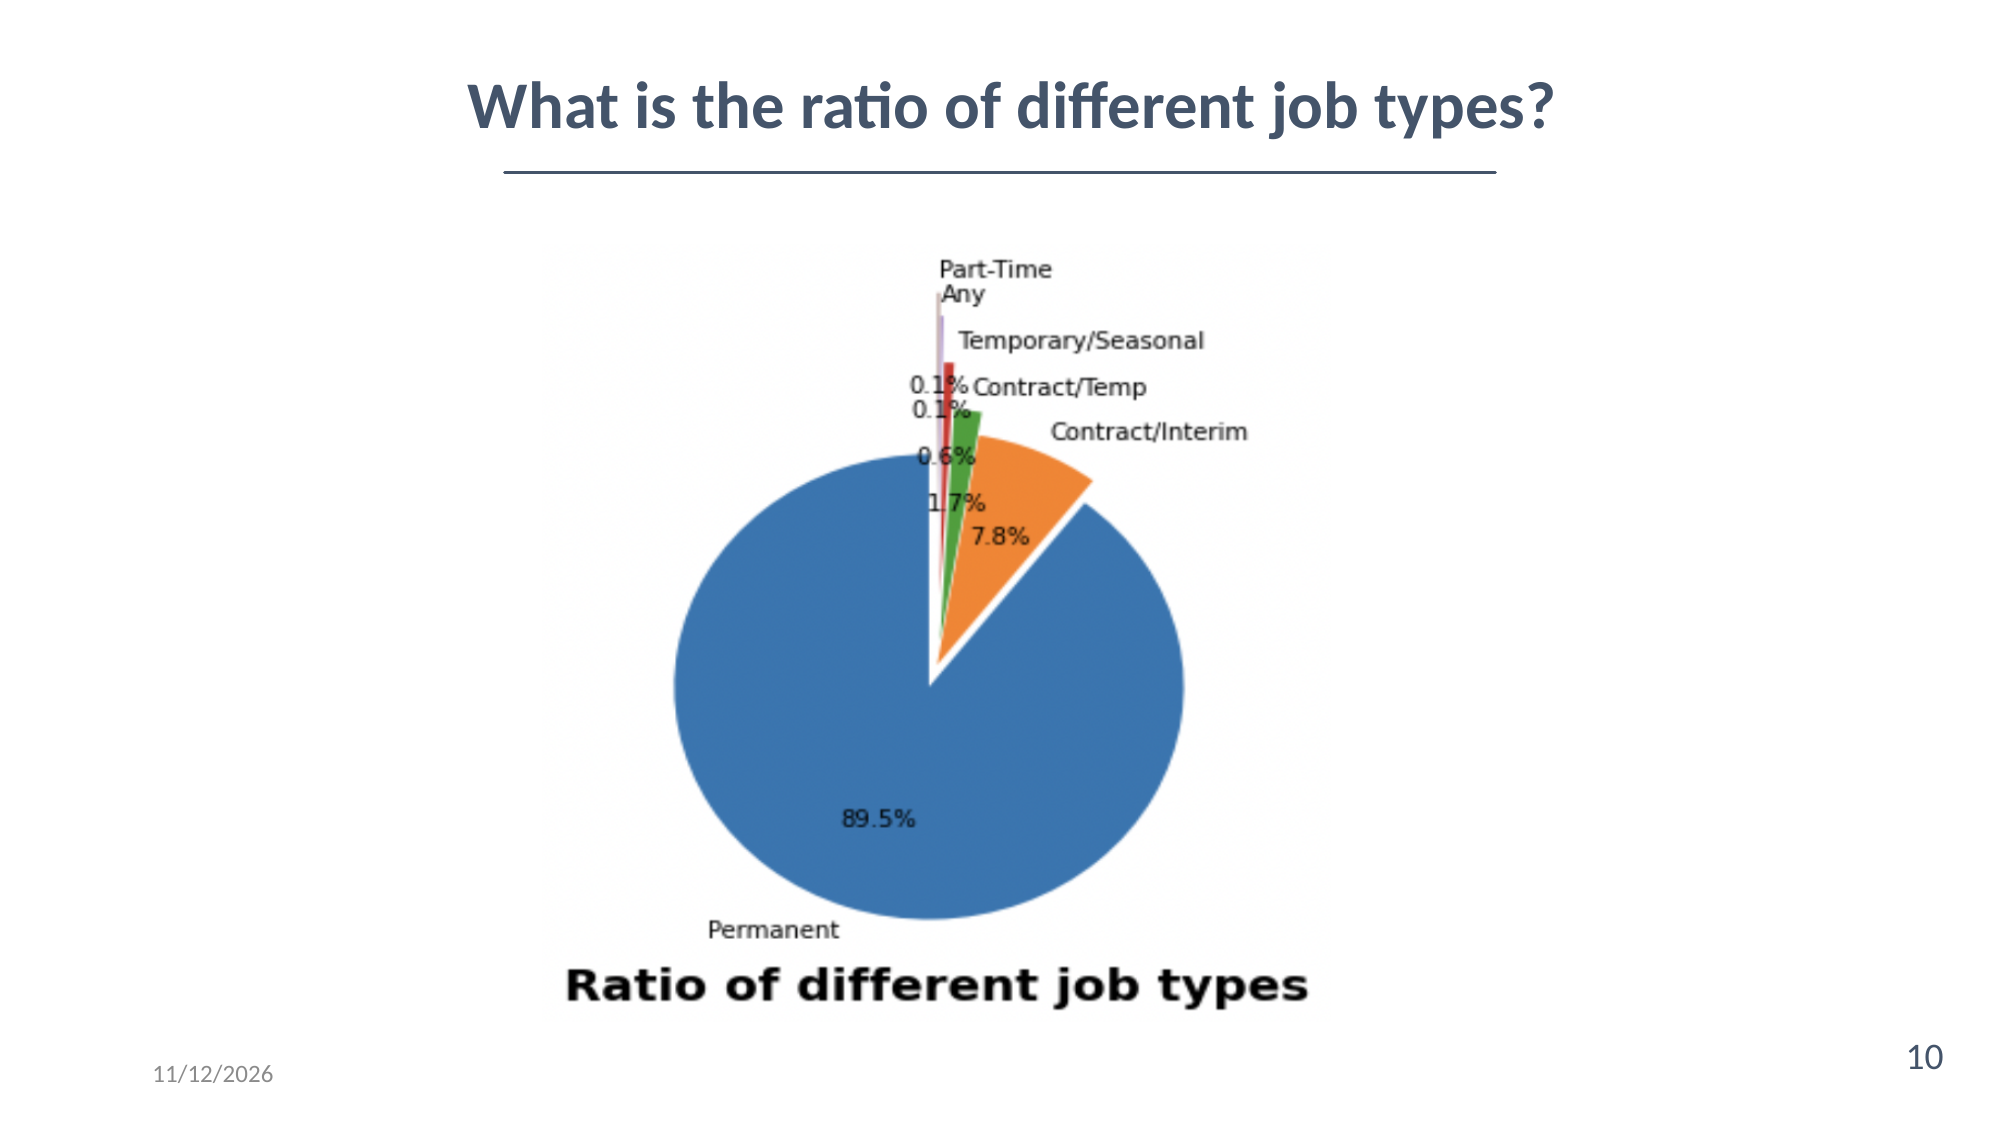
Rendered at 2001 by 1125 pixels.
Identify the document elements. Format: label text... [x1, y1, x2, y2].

text_box What is the ratio of different job types? [453, 54, 1573, 150]
picture [542, 244, 1331, 1022]
text_box 10 [1890, 1024, 1959, 1084]
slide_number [137, 1042, 588, 1103]
